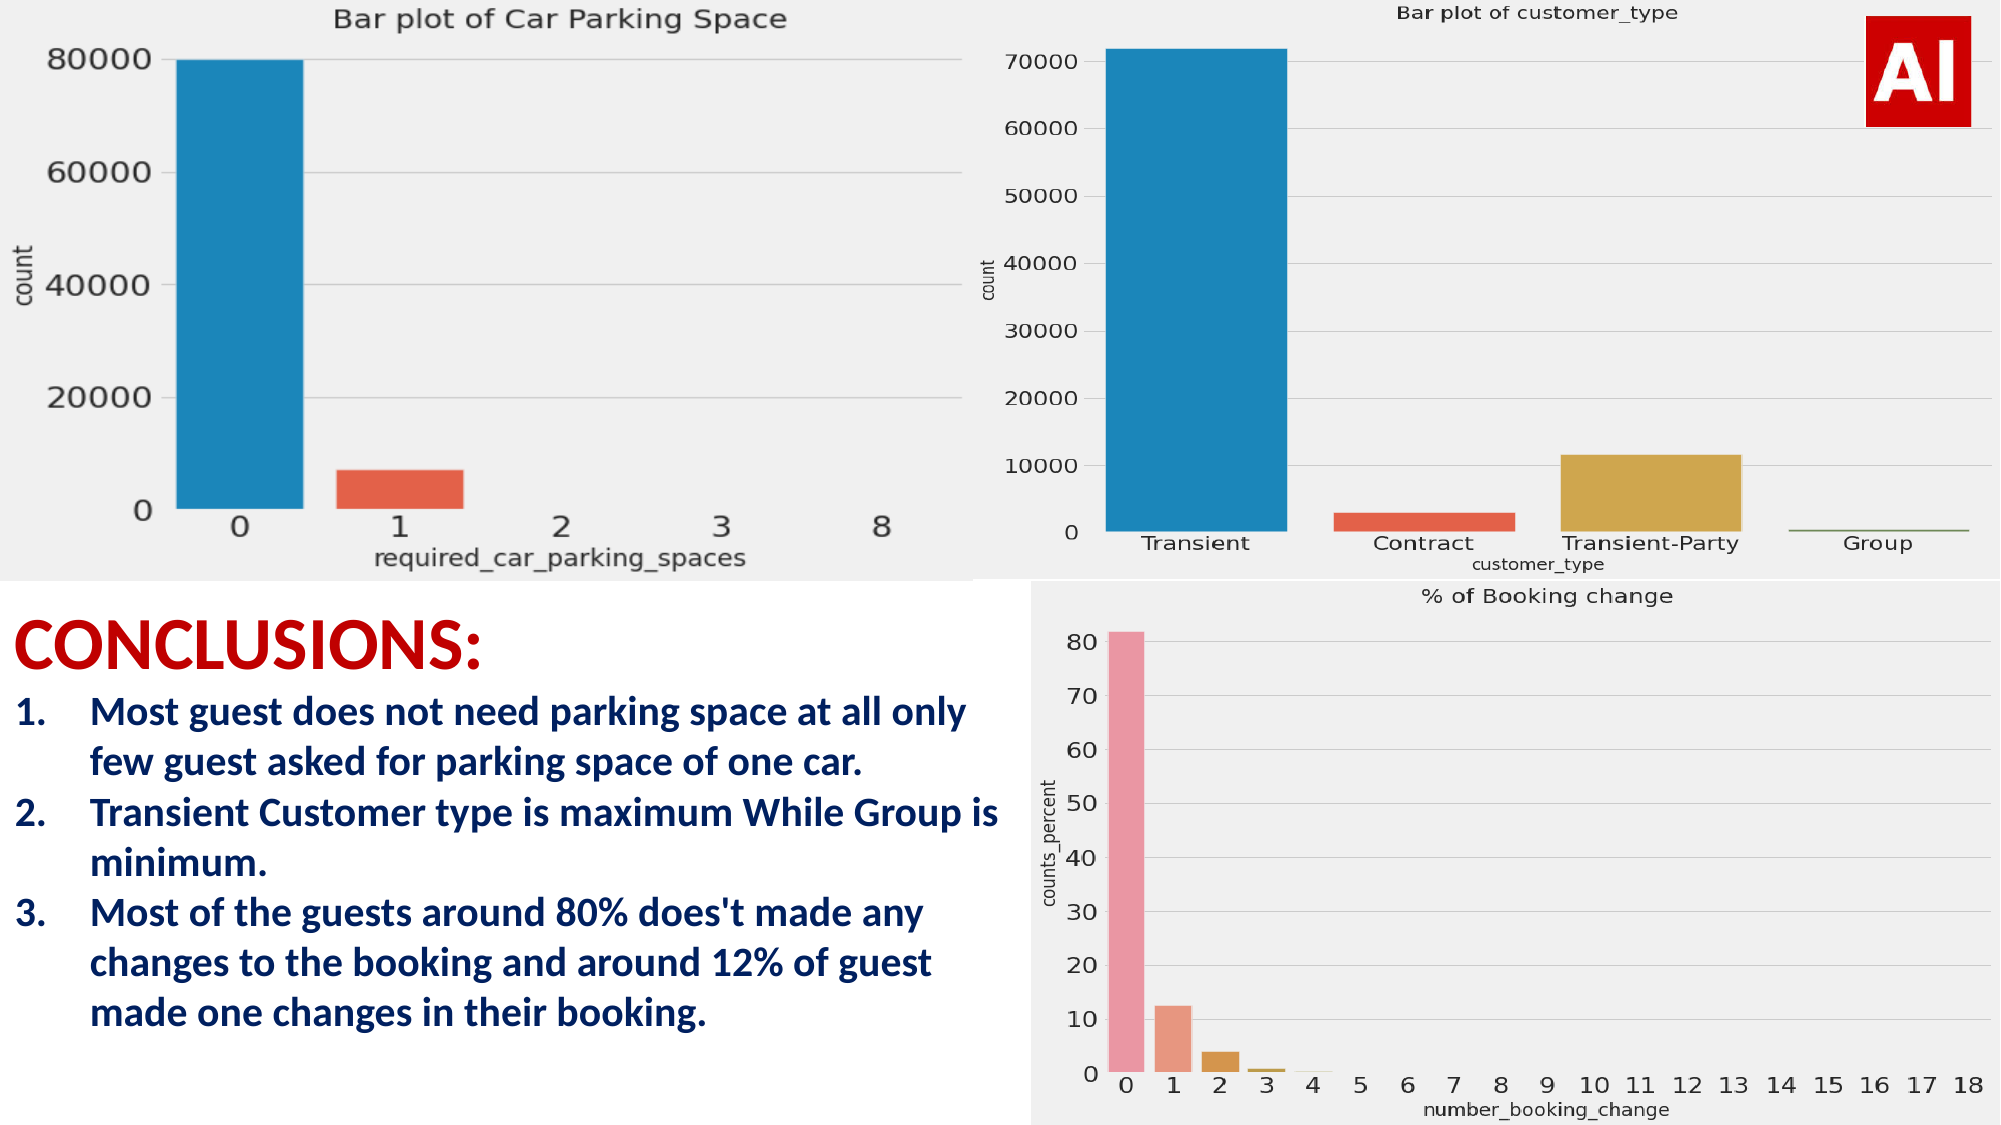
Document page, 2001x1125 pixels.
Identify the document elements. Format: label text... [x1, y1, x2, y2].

picture [0, 0, 2000, 581]
text_box CONCLUSIONS: Most guest does not need parking space at all only few guest asked for parking space of one car. Transient Customer type is maximum While Group is minimum. Most of the guests around 80% does't made any changes to the booking and around 12% of guest made one changes in their booking. [0, 586, 1031, 1042]
picture [1031, 581, 2000, 1125]
